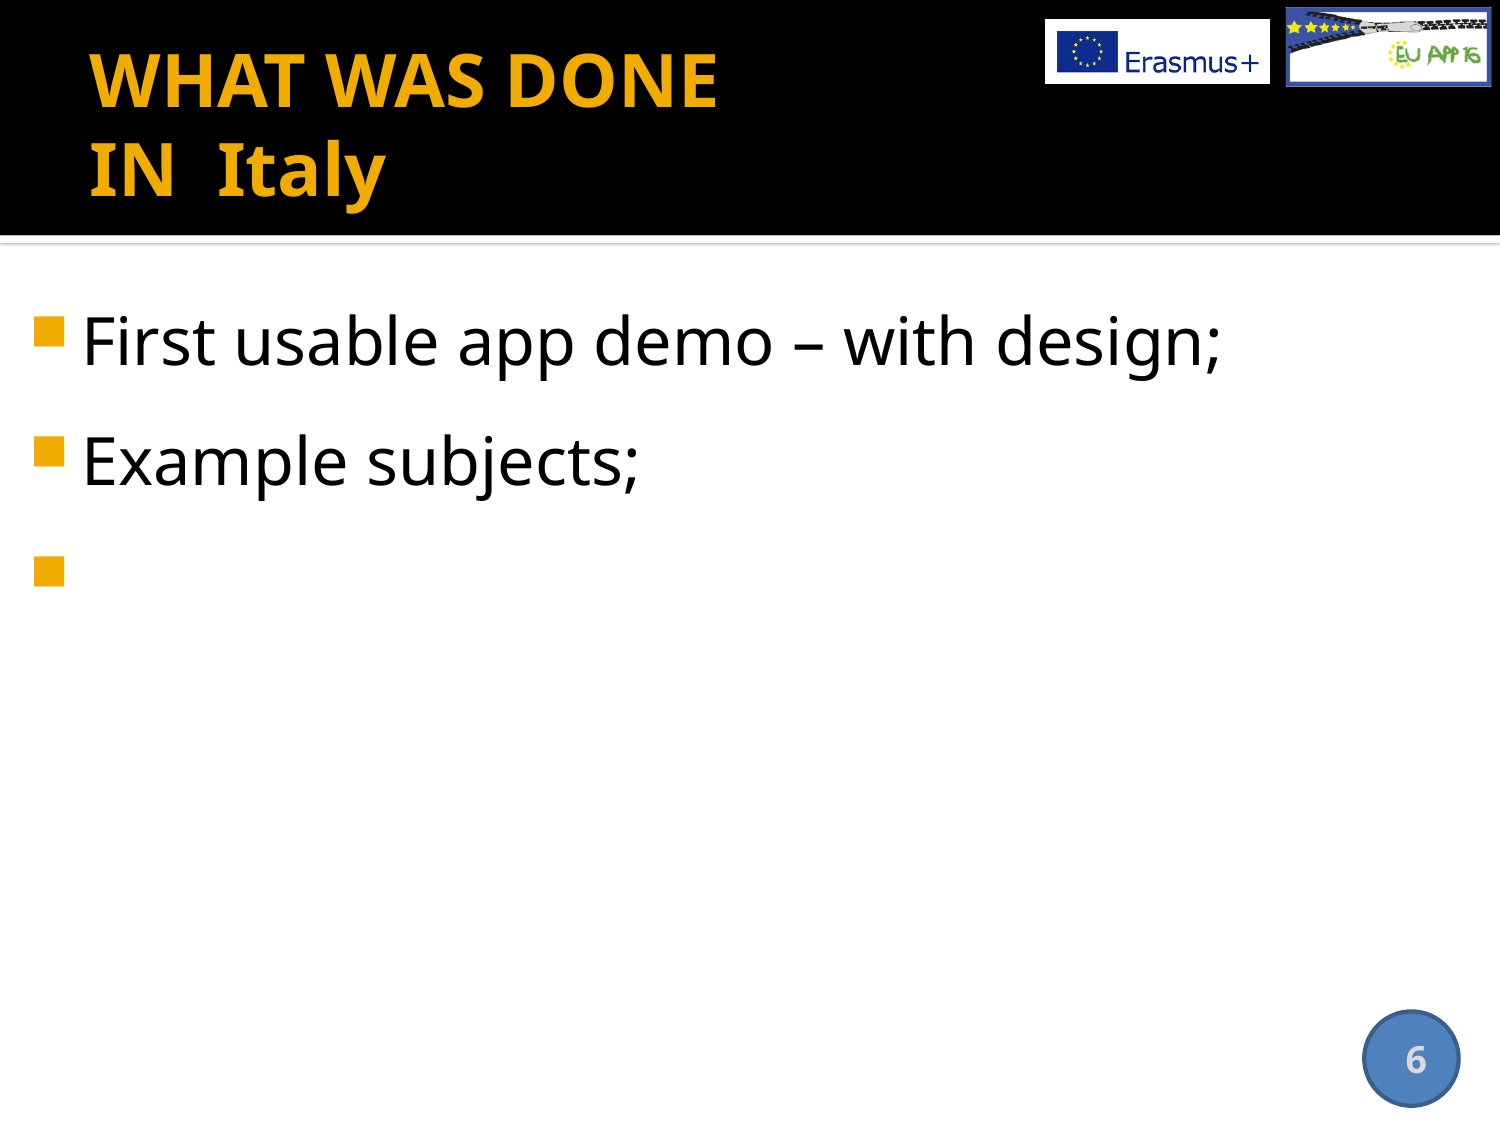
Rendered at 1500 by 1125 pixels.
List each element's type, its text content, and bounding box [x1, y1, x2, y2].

picture [1045, 18, 1270, 84]
text_box WHAT WAS DONE IN Italy [75, 25, 833, 220]
picture [1277, 0, 1500, 95]
text_box 6 [1362, 1009, 1461, 1108]
text_box First usable app demo – with design; Example subjects; [0, 243, 1500, 1125]
